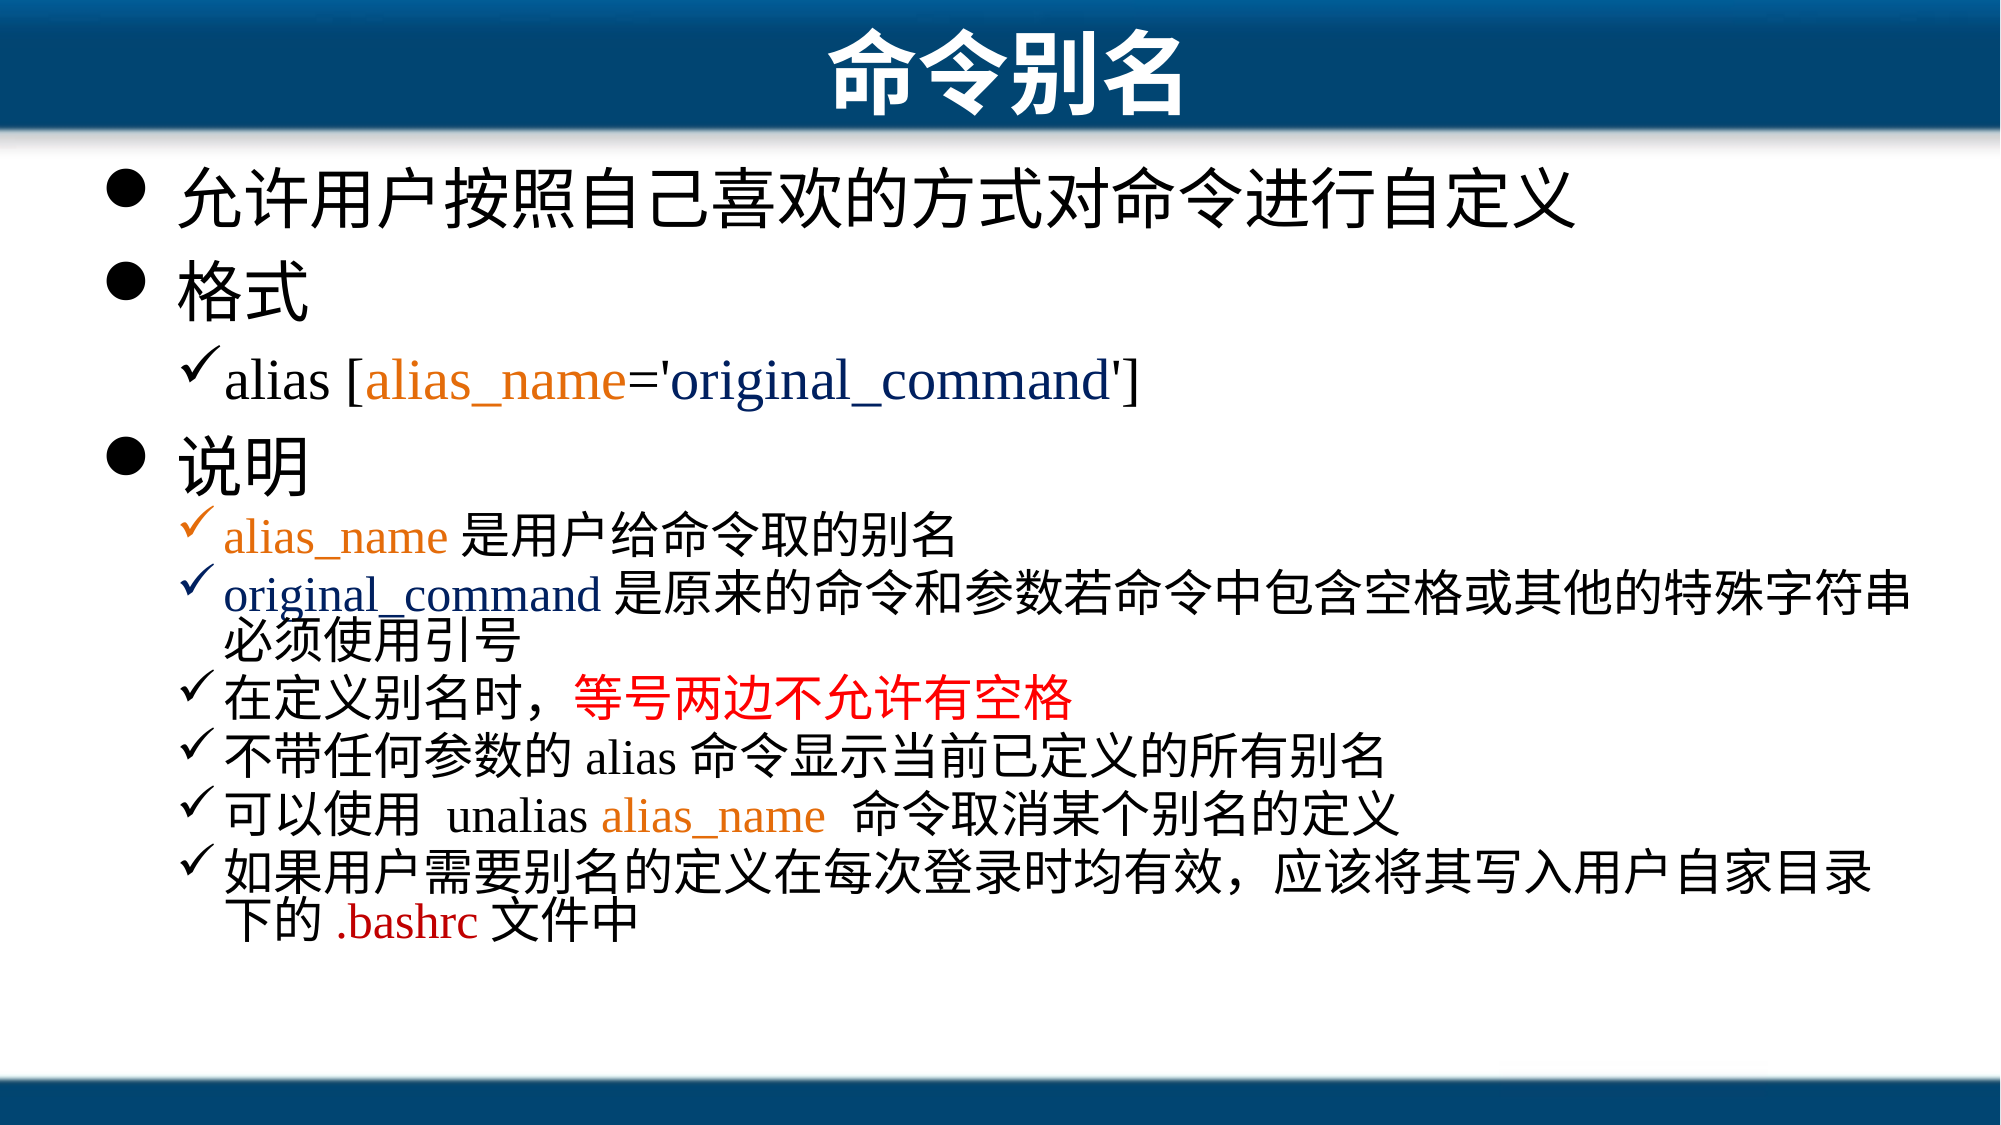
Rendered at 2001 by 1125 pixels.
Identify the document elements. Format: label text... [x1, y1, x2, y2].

list 允许用户按照自己喜欢的方式对命令进行自定义 格式 alias [alias_name='original_command'] 说明 alias_name是用户给命令取的别名 original_command是原来的命令和参数若命令中包含空格或其他的特殊字符串必须使用引号 在定义别名时，等号两边不允许有空格 不带任何参数的alias命令显示当前已定义的所有别名 可以使用 unalias alias_name 命令取消某个别名的定义 如果用户需要别名的定义在每次登录时均有效，应该将其写入用户自家目录下的.bashrc文件中 [86, 149, 1934, 958]
picture [0, 0, 2001, 1125]
title 命令别名 [86, 19, 1934, 124]
